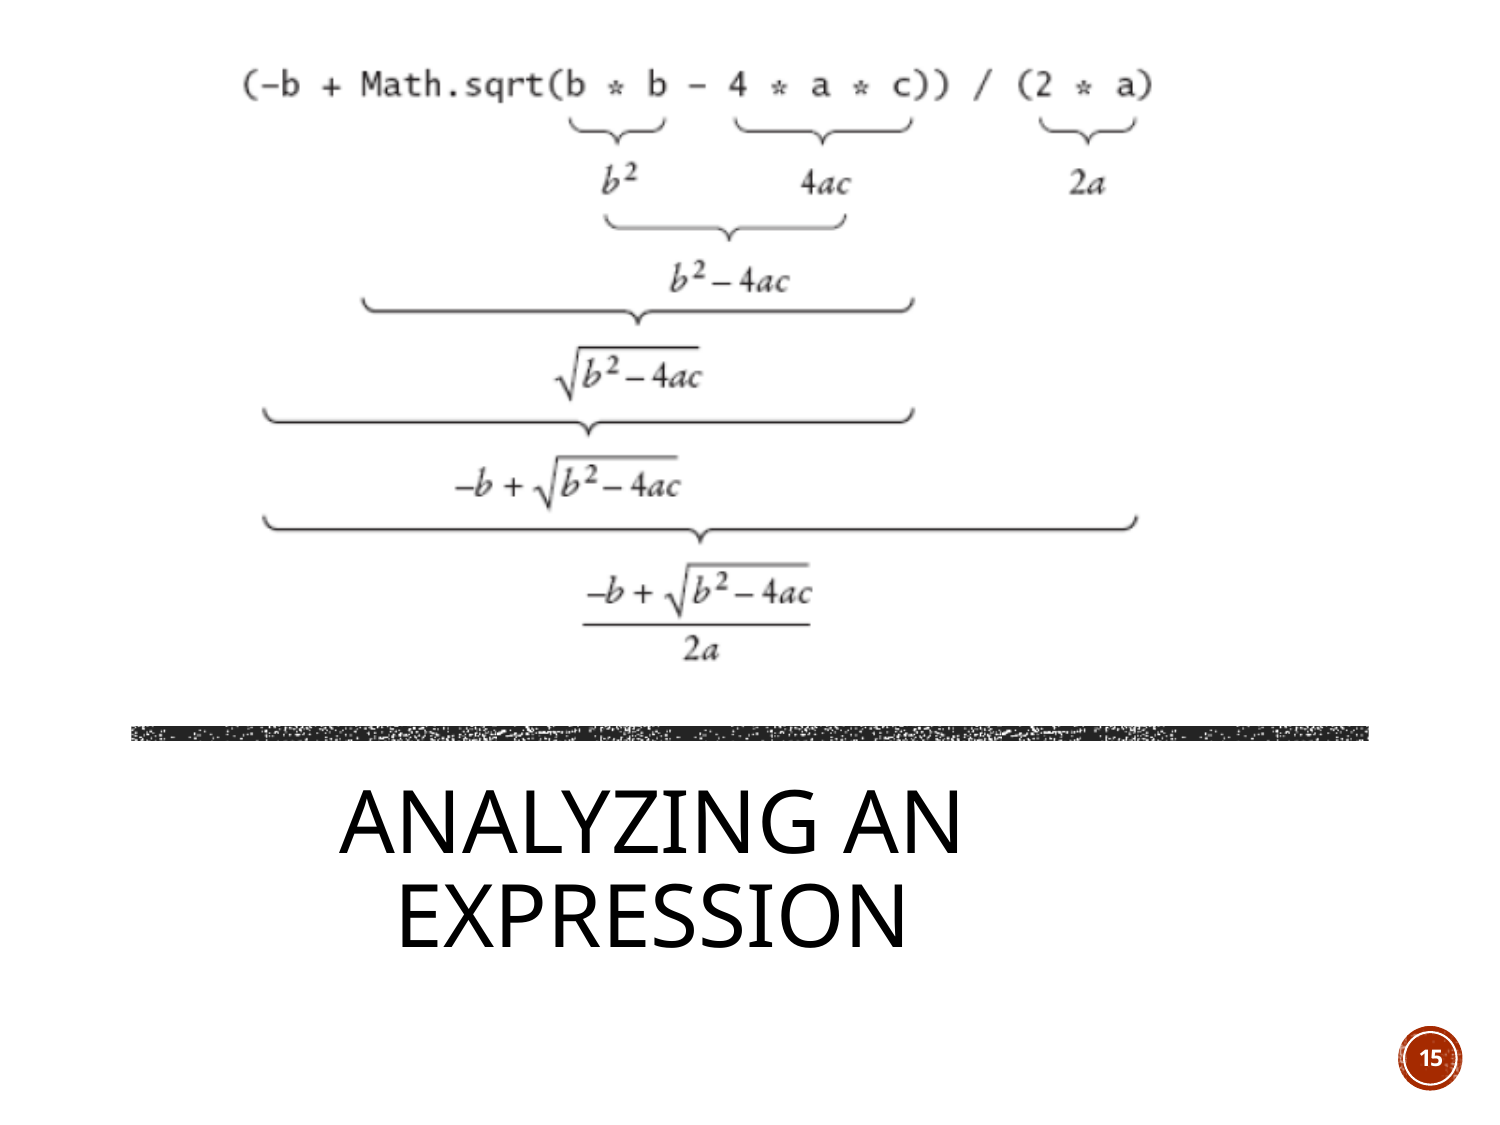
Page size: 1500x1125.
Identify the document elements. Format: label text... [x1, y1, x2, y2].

picture [225, 49, 1191, 673]
slide_number 15 [1391, 1028, 1471, 1089]
title Analyzing an Expression [131, 741, 1175, 1005]
text_box [130, 726, 1370, 741]
